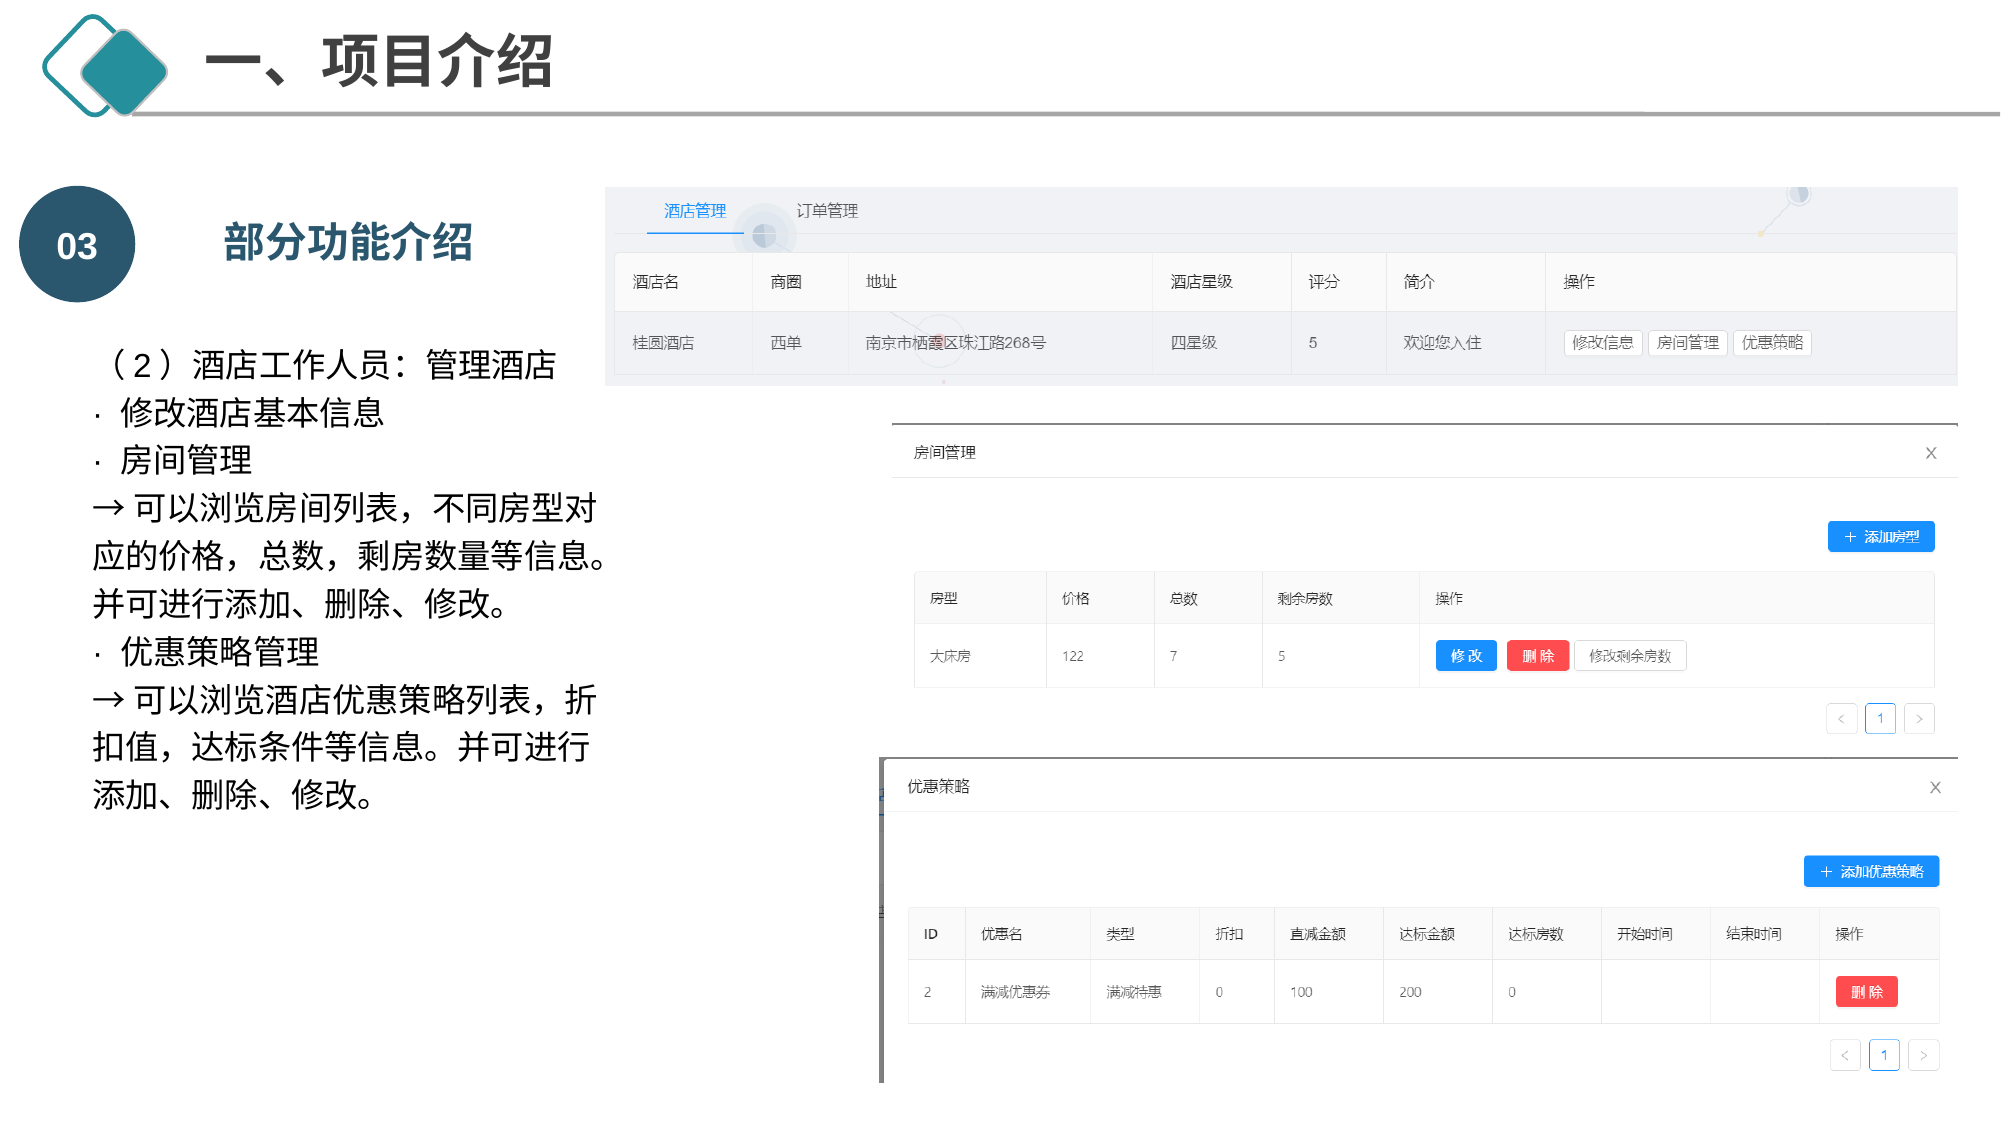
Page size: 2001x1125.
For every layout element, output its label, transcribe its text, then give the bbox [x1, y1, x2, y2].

picture [879, 423, 1958, 1083]
picture [605, 187, 1958, 386]
text_box （2）酒店工作人员：管理酒店 · 修改酒店基本信息 · 房间管理 →可以浏览房间列表，不同房型对应的价格，总数，剩房数量等信息。并可进行添加、删除、修改。 · 优惠策略管理 →可以浏览酒店优惠策略列表，折扣值，达标条件等信息。并可进行添加、删除、修改。 [77, 328, 621, 1021]
text_box 一、项目介绍 [189, 25, 1048, 115]
text_box 部分功能介绍 [0, 216, 605, 329]
text_box 03 [27, 186, 127, 216]
